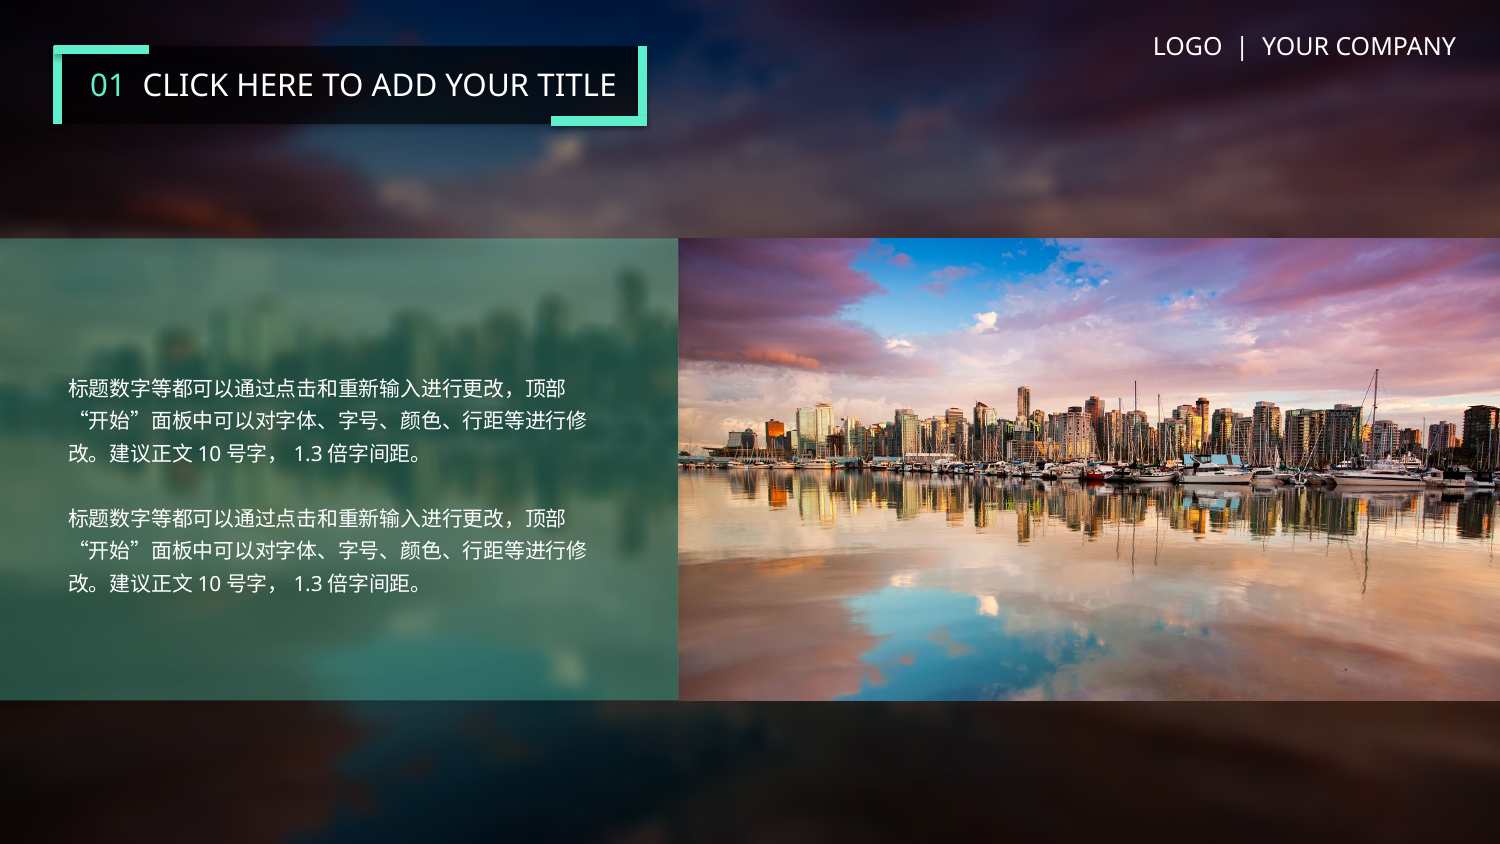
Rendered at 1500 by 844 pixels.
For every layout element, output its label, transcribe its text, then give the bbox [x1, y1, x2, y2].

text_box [53, 45, 647, 125]
picture [0, 0, 1500, 844]
text_box 标题数字等都可以通过点击和重新输入进行更改，顶部“开始”面板中可以对字体、字号、颜色、行距等进行修改。建议正文10号字，1.3倍字间距。 标题数字等都可以通过点击和重新输入进行更改，顶部“开始”面板中可以对字体、字号、颜色、行距等进行修改。建议正文10号字，1.3倍字间距。 [53, 360, 610, 603]
text_box LOGO | YOUR COMPANY [1137, 23, 1472, 68]
text_box [0, 238, 676, 701]
